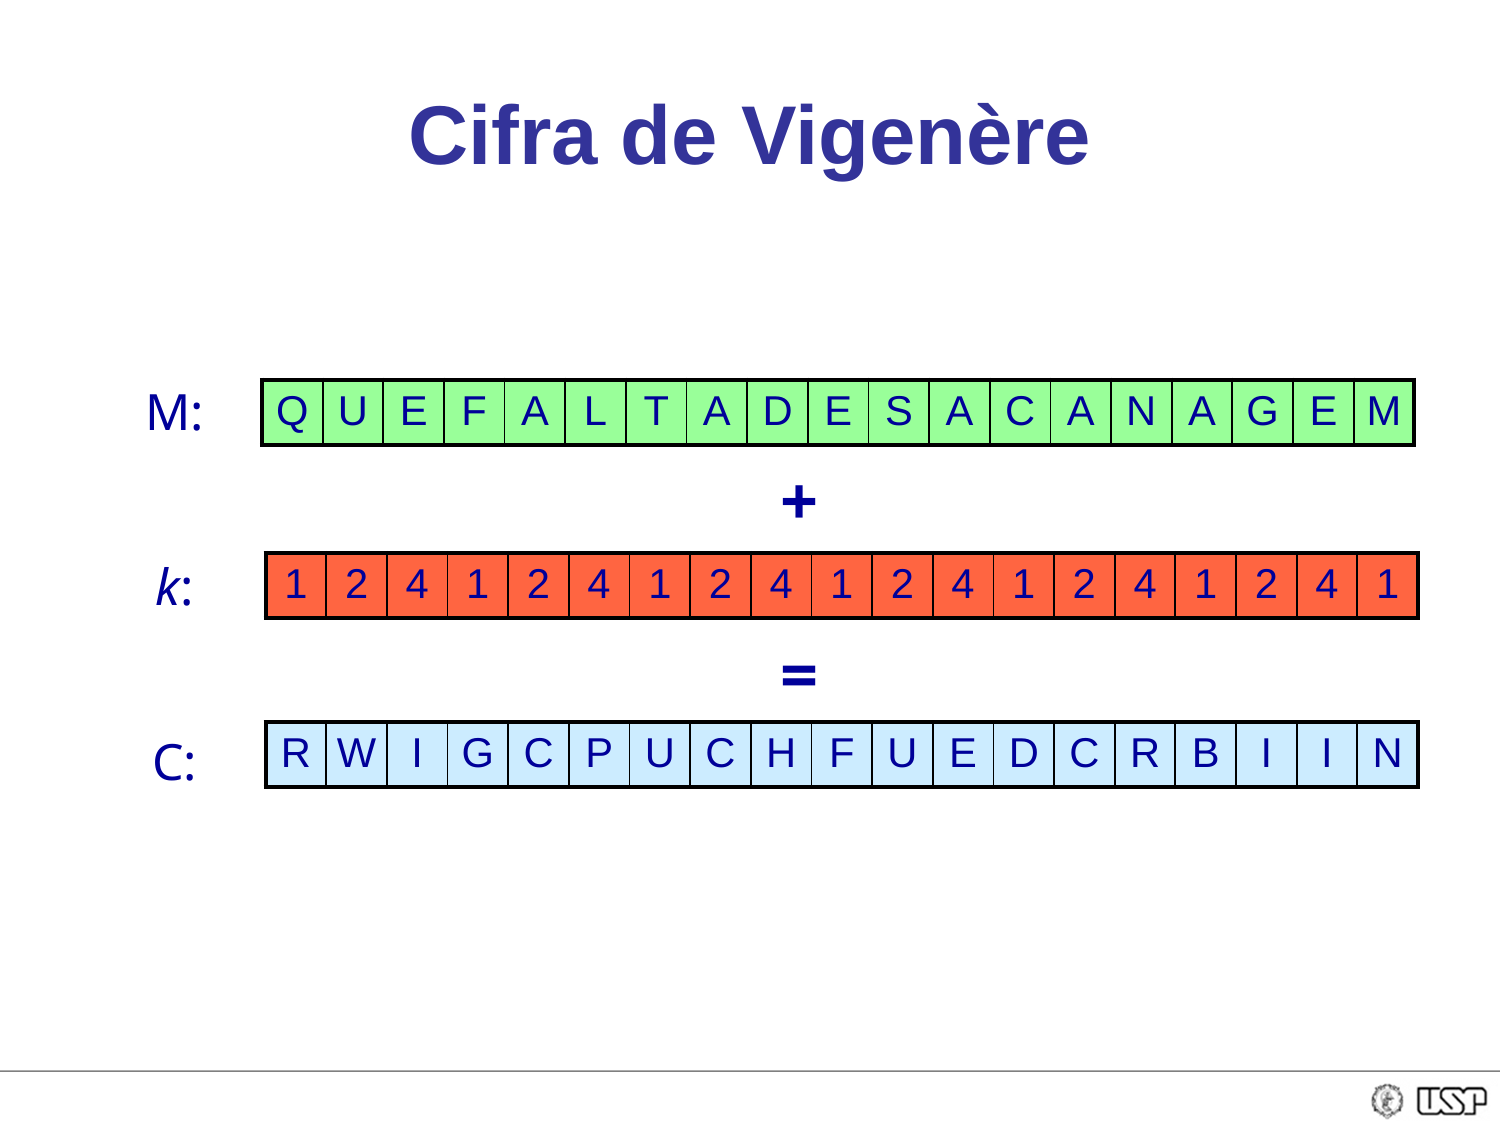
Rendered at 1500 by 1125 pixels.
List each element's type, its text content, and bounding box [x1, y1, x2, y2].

table_header 1 [448, 555, 507, 616]
table_header 2 [1237, 555, 1296, 616]
table_header U [873, 724, 932, 785]
table_header 4 [752, 555, 811, 616]
table_header D [994, 724, 1053, 785]
table_header 2 [327, 555, 386, 616]
table_header 4 [1298, 555, 1356, 616]
table_header E [1294, 382, 1353, 443]
table_header W [327, 724, 386, 785]
table_header A [505, 382, 564, 443]
table_header F [445, 382, 504, 443]
table_header G [1233, 382, 1292, 443]
table_header U [630, 724, 689, 785]
table_header B [1176, 724, 1235, 785]
text_box M: [150, 373, 200, 449]
table_header 4 [570, 555, 629, 616]
table_header M [1355, 382, 1412, 443]
table_header C [1055, 724, 1114, 785]
table_header F [812, 724, 871, 785]
text_box k: [150, 548, 200, 624]
table_header C [691, 724, 750, 785]
text_box + [774, 460, 825, 536]
table_header 1 [1358, 555, 1416, 616]
table_header 1 [994, 555, 1053, 616]
table_header I [388, 724, 447, 785]
table_header 4 [934, 555, 993, 616]
table_header E [384, 382, 443, 443]
table_header 1 [812, 555, 871, 616]
table_header E [809, 382, 868, 443]
table_header 2 [509, 555, 568, 616]
text_box C: [150, 723, 200, 799]
table_header 2 [873, 555, 932, 616]
table_header C [509, 724, 568, 785]
table_header R [1116, 724, 1174, 785]
table_header 1 [1176, 555, 1235, 616]
table_header A [687, 382, 746, 443]
picture [1364, 1075, 1500, 1125]
title Cifra de Vigenère [112, 37, 1388, 225]
table_header R [268, 724, 325, 785]
table_header L [566, 382, 625, 443]
table_header H [752, 724, 811, 785]
table_header N [1358, 724, 1416, 785]
table_header E [934, 724, 993, 785]
table_header T [627, 382, 686, 443]
table_header A [1051, 382, 1110, 443]
table_header 2 [691, 555, 750, 616]
table_header G [448, 724, 507, 785]
text_box = [774, 635, 825, 711]
table_header 1 [268, 555, 325, 616]
table_header U [324, 382, 382, 443]
table_header I [1237, 724, 1296, 785]
table_header 2 [1055, 555, 1114, 616]
table_header A [930, 382, 989, 443]
table_header I [1298, 724, 1356, 785]
table_header A [1173, 382, 1231, 443]
table_header N [1112, 382, 1171, 443]
table_header Q [264, 382, 322, 443]
table_header C [991, 382, 1050, 443]
table_header D [748, 382, 807, 443]
table_header 1 [630, 555, 689, 616]
table_header S [869, 382, 928, 443]
table_header P [570, 724, 629, 785]
table_header 4 [1116, 555, 1174, 616]
table_header 4 [388, 555, 447, 616]
